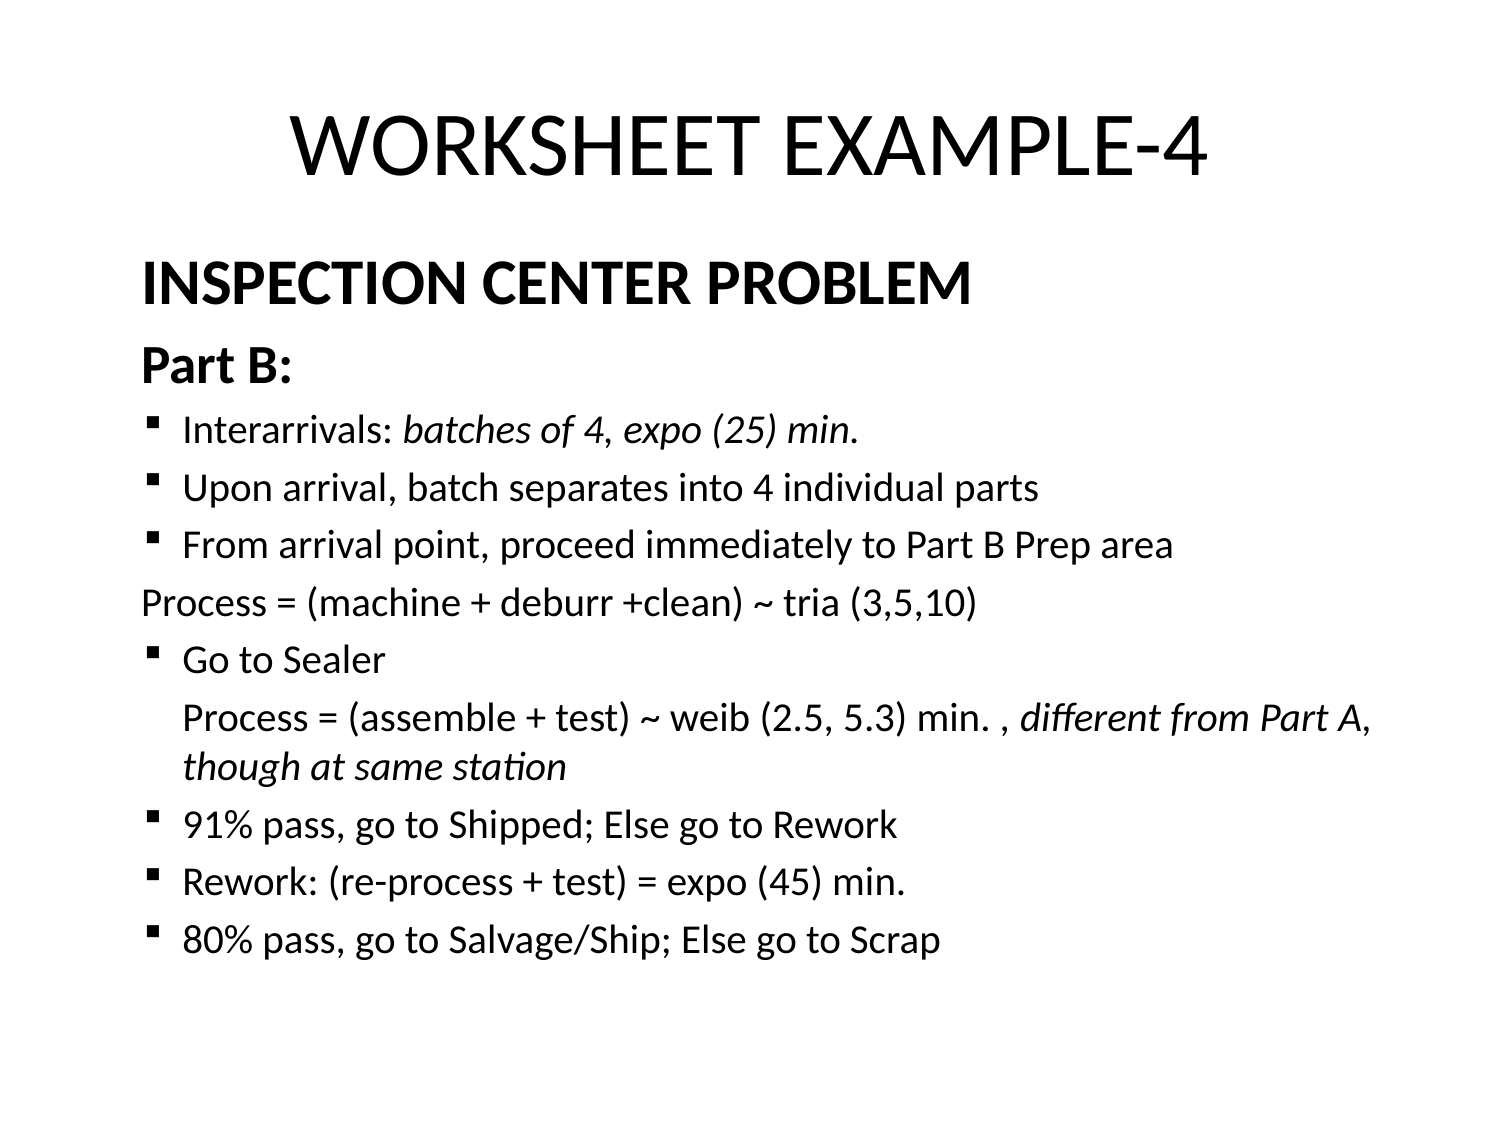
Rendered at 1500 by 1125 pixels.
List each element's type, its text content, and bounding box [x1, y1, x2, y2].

list INSPECTION CENTER PROBLEM Part B: Interarrivals: batches of 4, expo (25) min. Upon arrival, batch separates into 4 individual parts From arrival point, proceed immediately to Part B Prep area Process = (machine + deburr +clean) ~ tria (3,5,10) Go to Sealer Process = (assemble + test) ~ weib (2.5, 5.3) min. , different from Part A, though at same station 91% pass, go to Shipped; Else go to Rework Rework: (re-process + test) = expo (45) min. 80% pass, go to Salvage/Ship; Else go to Scrap [76, 231, 1427, 975]
title WORKSHEET EXAMPLE-4 [75, 45, 1425, 233]
